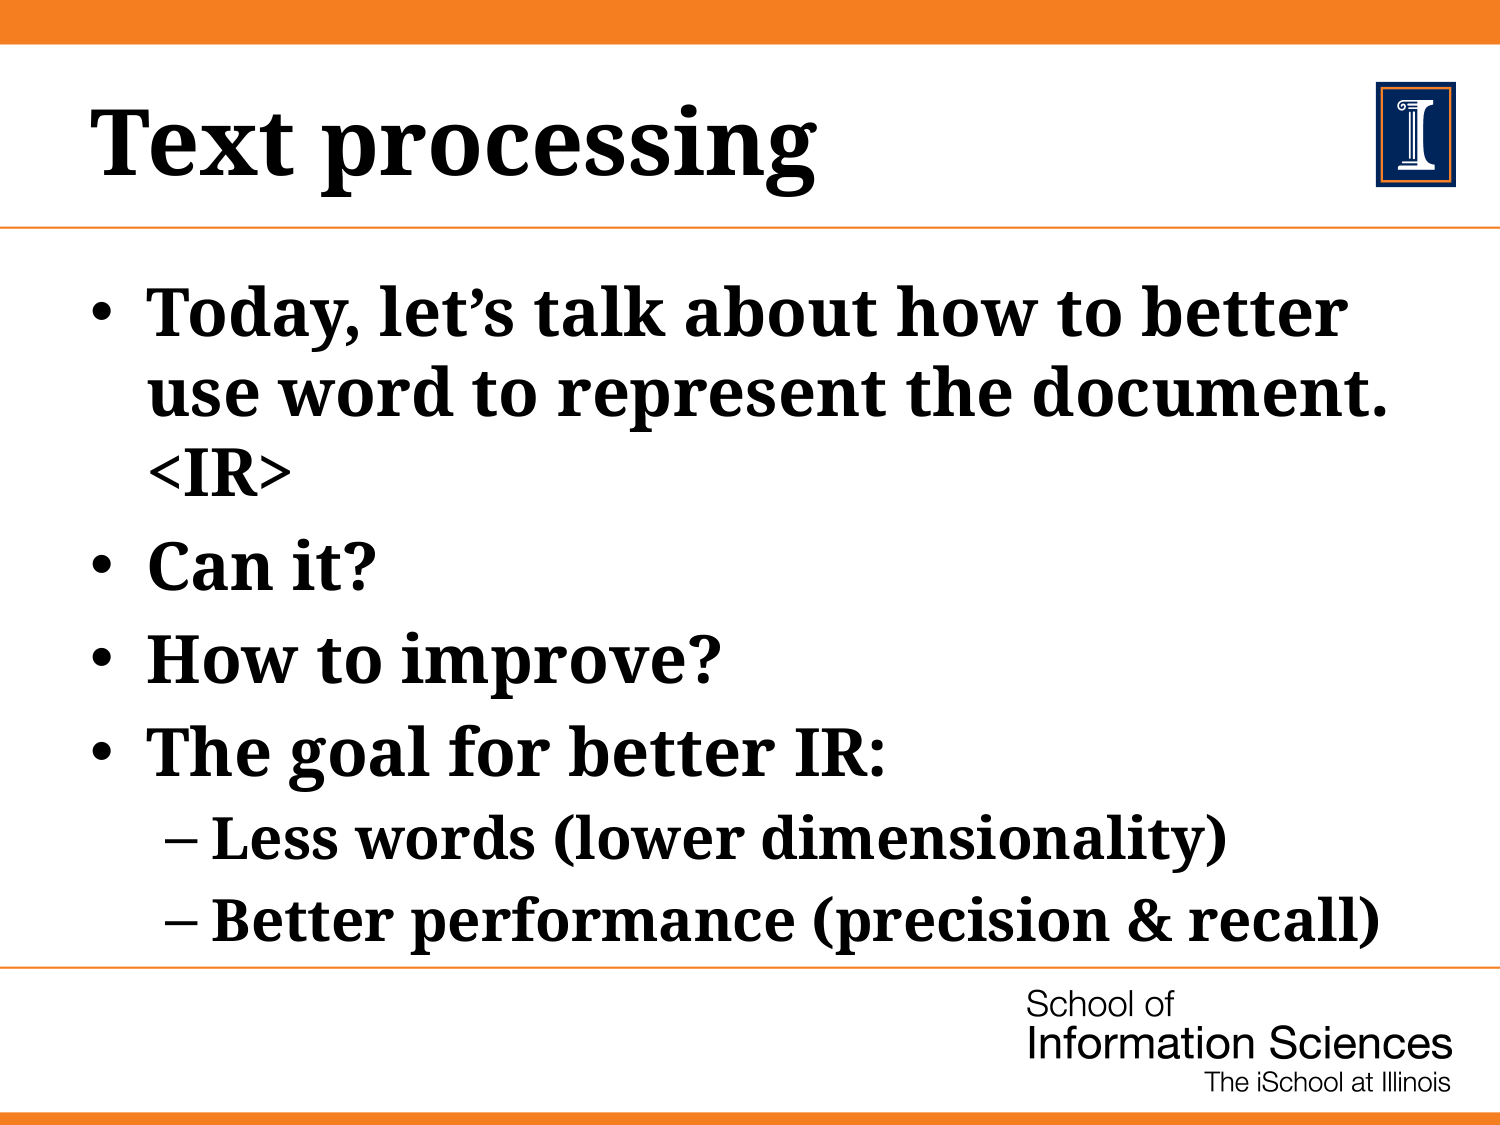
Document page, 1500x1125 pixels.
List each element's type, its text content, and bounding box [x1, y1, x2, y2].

title Text processing [75, 45, 1425, 233]
list Today, let’s talk about how to better use word to represent the document. <IR> Can it? How to improve? The goal for better IR: Less words (lower dimensionality) Better performance (precision & recall) [75, 262, 1425, 968]
picture [0, 0, 1500, 1125]
